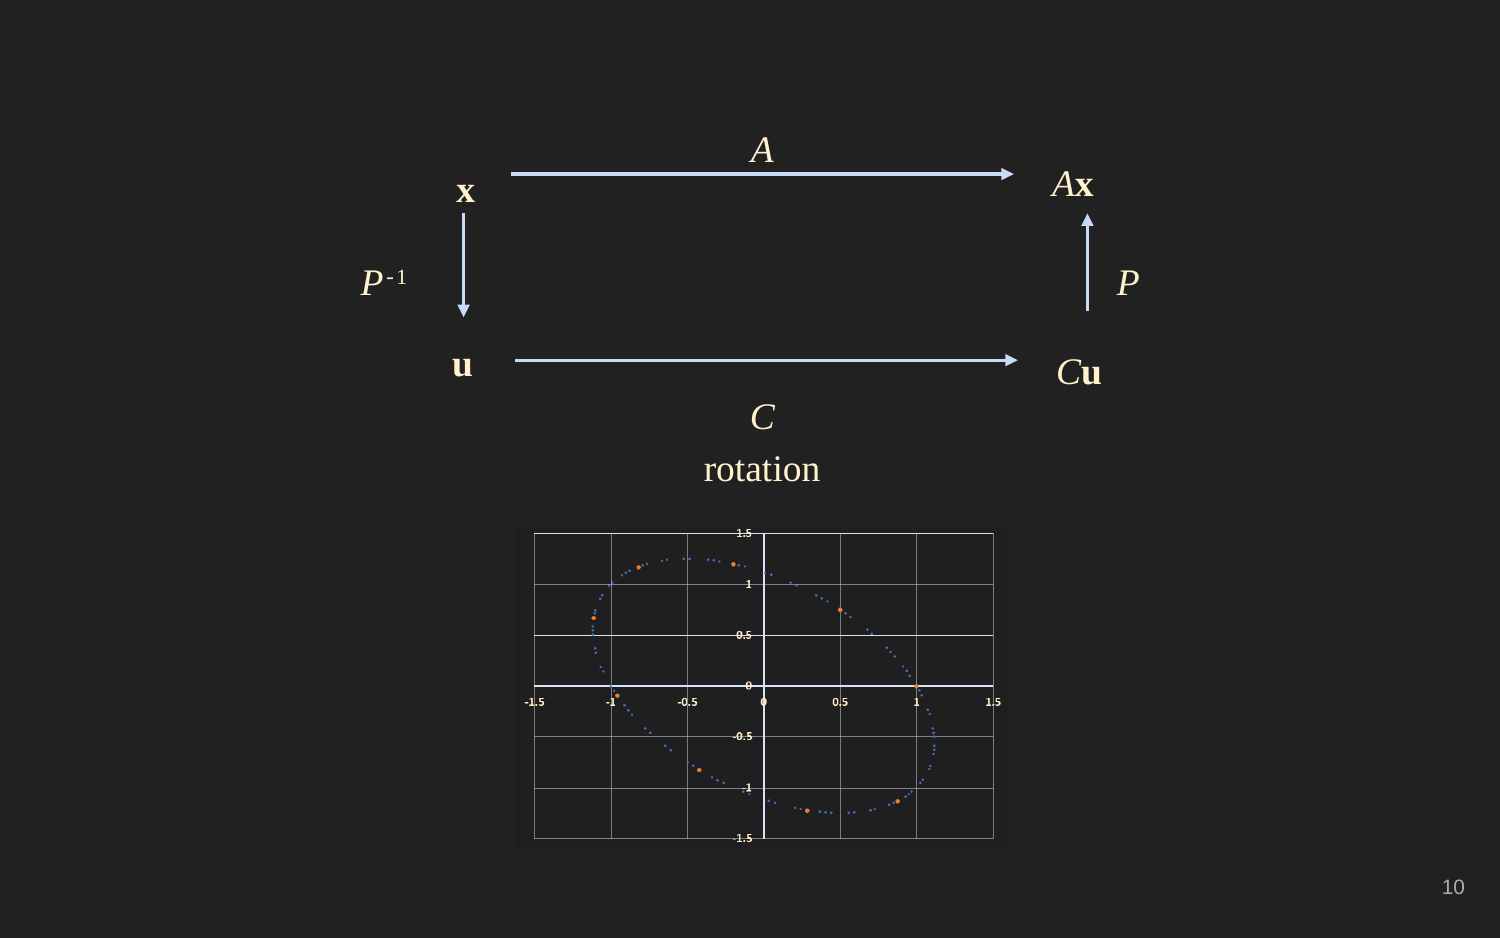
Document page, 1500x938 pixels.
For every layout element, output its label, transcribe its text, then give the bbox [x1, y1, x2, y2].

slide_number ‹#› [1389, 849, 1480, 922]
picture [514, 525, 1010, 851]
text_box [345, 103, 1181, 433]
